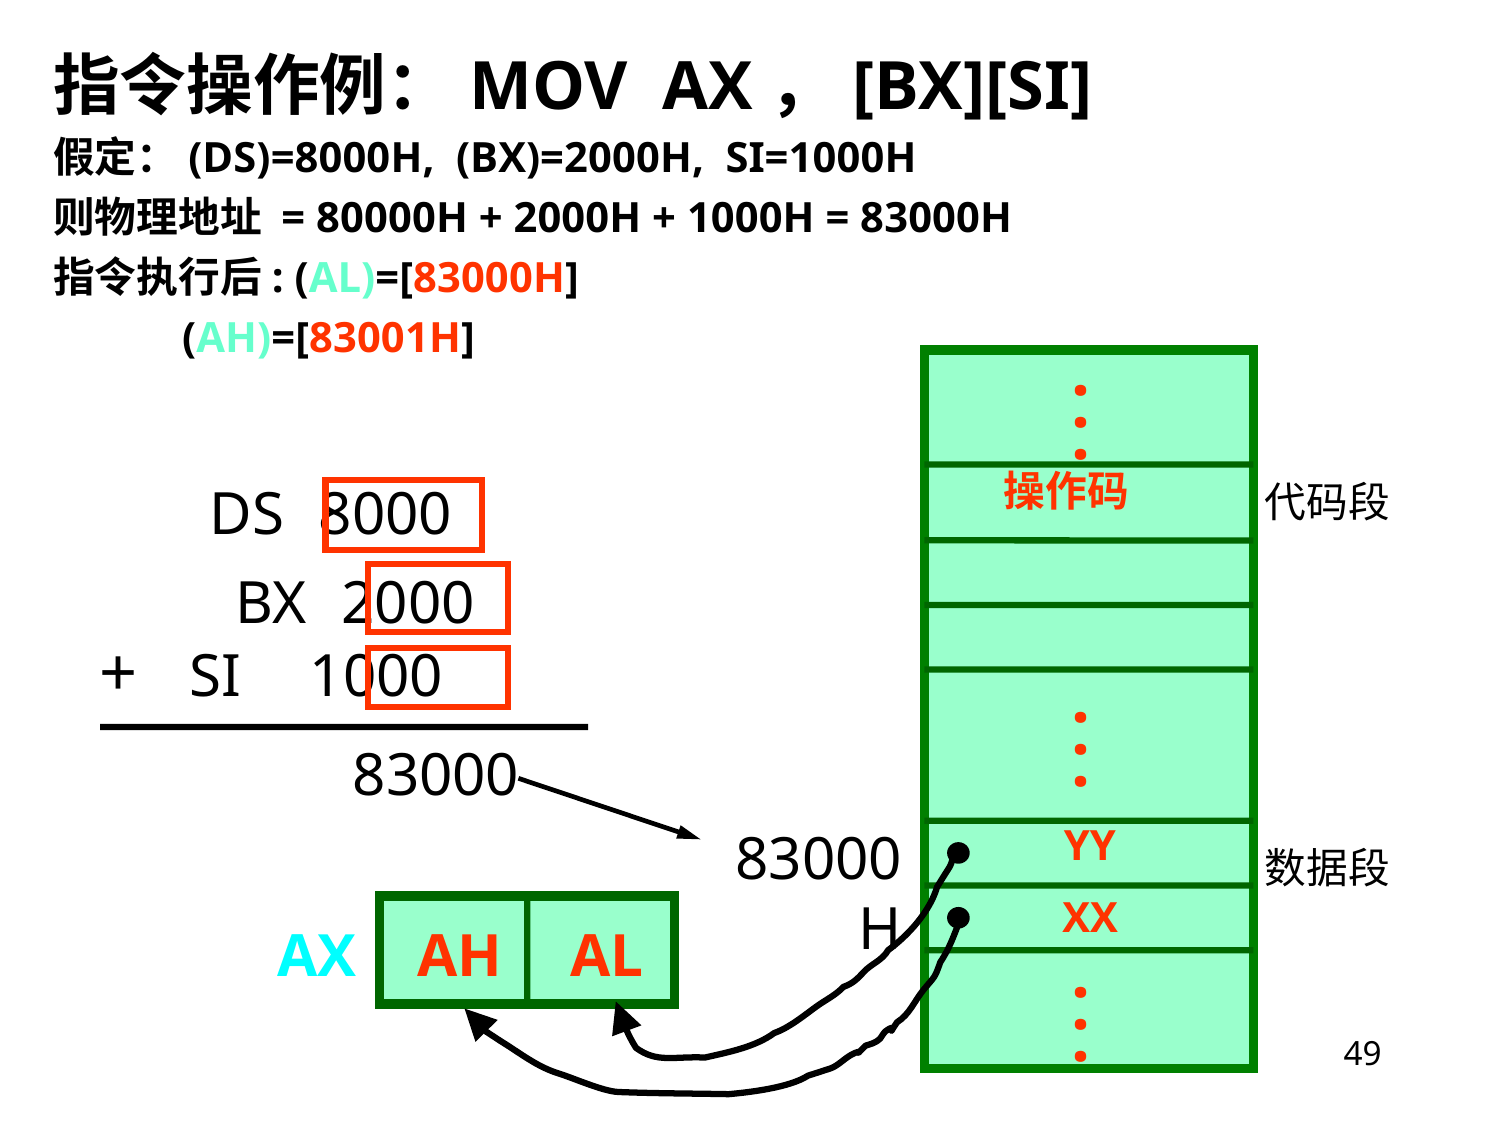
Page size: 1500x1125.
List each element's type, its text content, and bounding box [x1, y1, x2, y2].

text_box XX [1022, 890, 1158, 941]
text_box 指令操作例：MOV AX，[BX][SI] 假定：(DS)=8000H, (BX)=2000H, SI=1000H 则物理地址 = 80000H + 2000H + 1000H = 83000H 指令执行后: (AL)=[83000H] (AH)=[83001H] [53, 42, 1412, 362]
text_box . . . [1065, 370, 1097, 467]
text_box [611, 850, 956, 1059]
text_box [924, 886, 1254, 950]
text_box 83000 [337, 737, 550, 808]
text_box [924, 465, 1254, 540]
text_box 数据段 [1264, 842, 1435, 893]
text_box [924, 821, 1254, 885]
text_box 操作码 [1003, 465, 1186, 515]
text_box DS 8000 [209, 467, 465, 548]
text_box AX [277, 917, 380, 988]
text_box [379, 896, 527, 1005]
text_box [325, 479, 482, 551]
text_box [368, 648, 508, 707]
text_box [924, 670, 1254, 820]
text_box . . . [1065, 696, 1097, 793]
text_box . . . [1065, 972, 1097, 1069]
slide_number 49 [1328, 1024, 1407, 1103]
text_box [528, 896, 675, 997]
text_box AH [391, 917, 528, 988]
text_box + SI 1000 [64, 630, 508, 711]
text_box BX 2000 [235, 556, 497, 630]
text_box [924, 541, 1254, 604]
text_box AL [538, 917, 675, 988]
text_box [518, 778, 701, 840]
text_box [368, 564, 508, 632]
text_box [947, 906, 970, 929]
text_box 83000H [700, 820, 903, 961]
text_box [924, 605, 1254, 669]
text_box 代码段 [1264, 475, 1435, 526]
text_box [464, 920, 960, 1095]
text_box [947, 842, 970, 864]
text_box [924, 951, 1254, 1069]
text_box [924, 362, 1254, 464]
text_box YY [1022, 819, 1158, 870]
